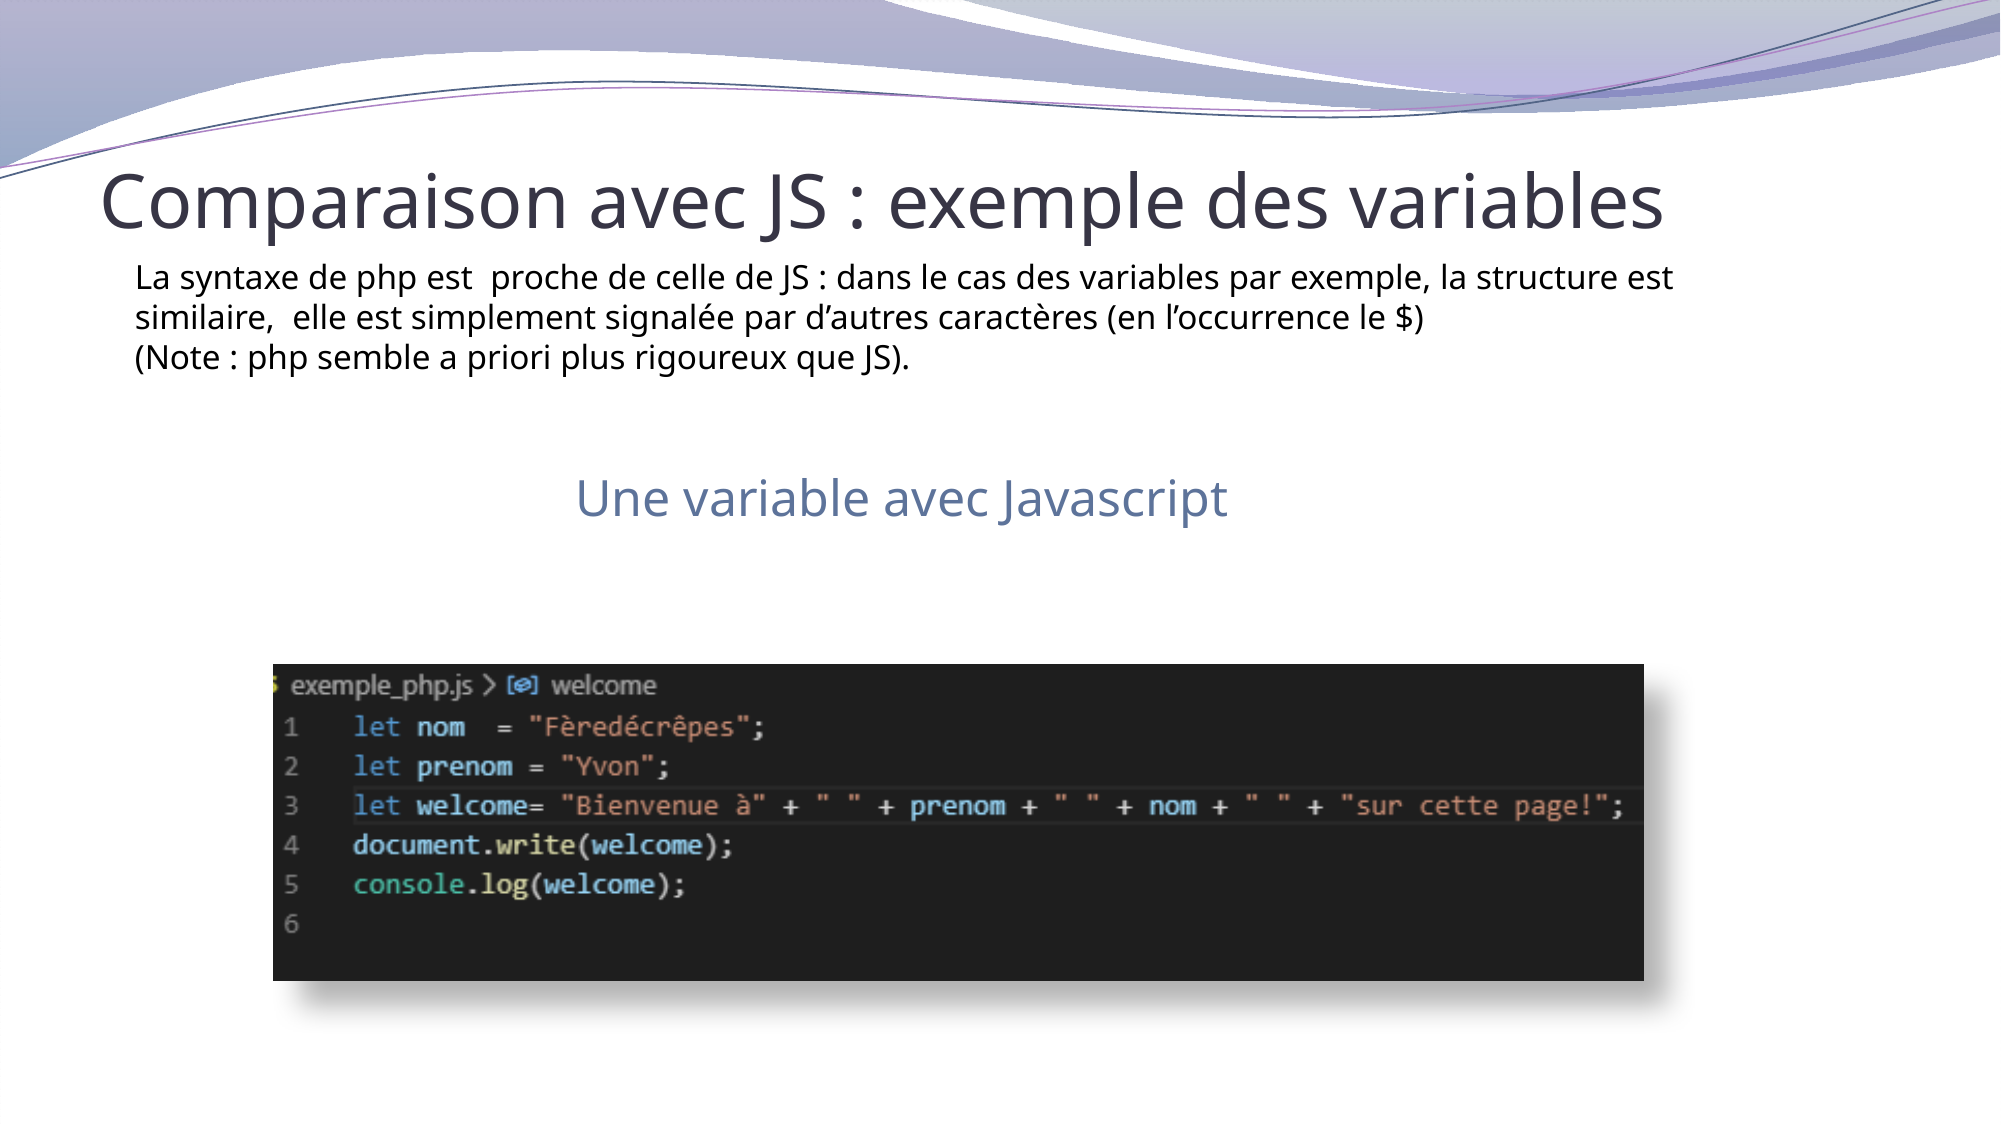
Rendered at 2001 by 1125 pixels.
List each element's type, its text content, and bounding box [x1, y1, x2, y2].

text_box Une variable avec Javascript [560, 459, 1244, 534]
text_box La syntaxe de php est proche de celle de JS : dans le cas des variables par exemple, la structure est similaire, elle est simplement signalée par d’autres caractères (en l’occurrence le $) (Note : php semble a priori plus rigoureux que JS). [120, 249, 1718, 384]
picture [273, 664, 1644, 981]
title Comparaison avec JS : exemple des variables [99, 122, 1900, 244]
